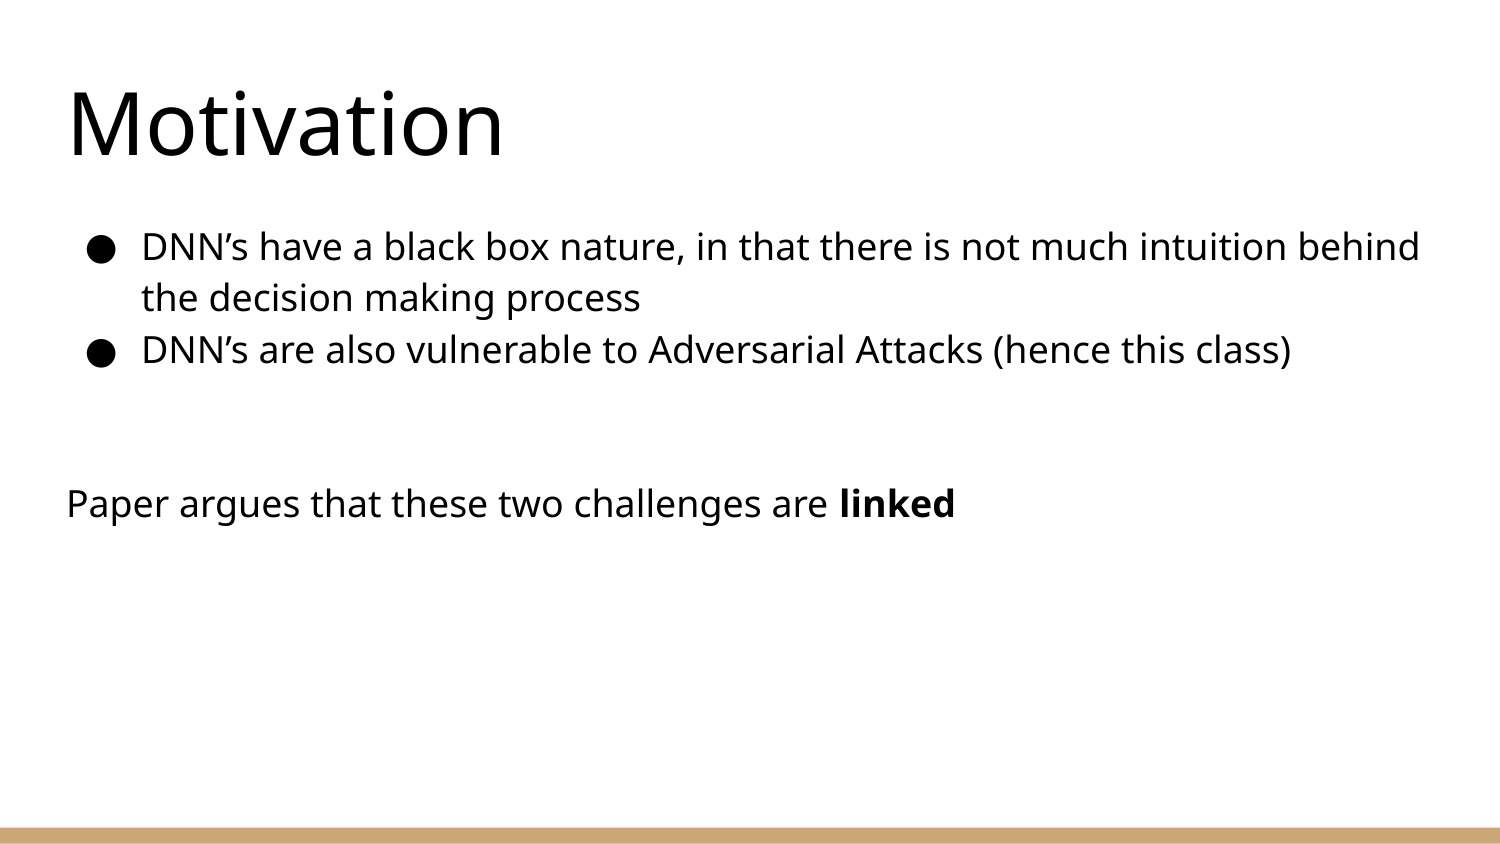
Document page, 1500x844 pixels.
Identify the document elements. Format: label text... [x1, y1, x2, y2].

list DNN’s have a black box nature, in that there is not much intuition behind the decision making process DNN’s are also vulnerable to Adversarial Attacks (hence this class) Paper argues that these two challenges are linked [51, 200, 1449, 752]
title Motivation [51, 51, 1449, 189]
